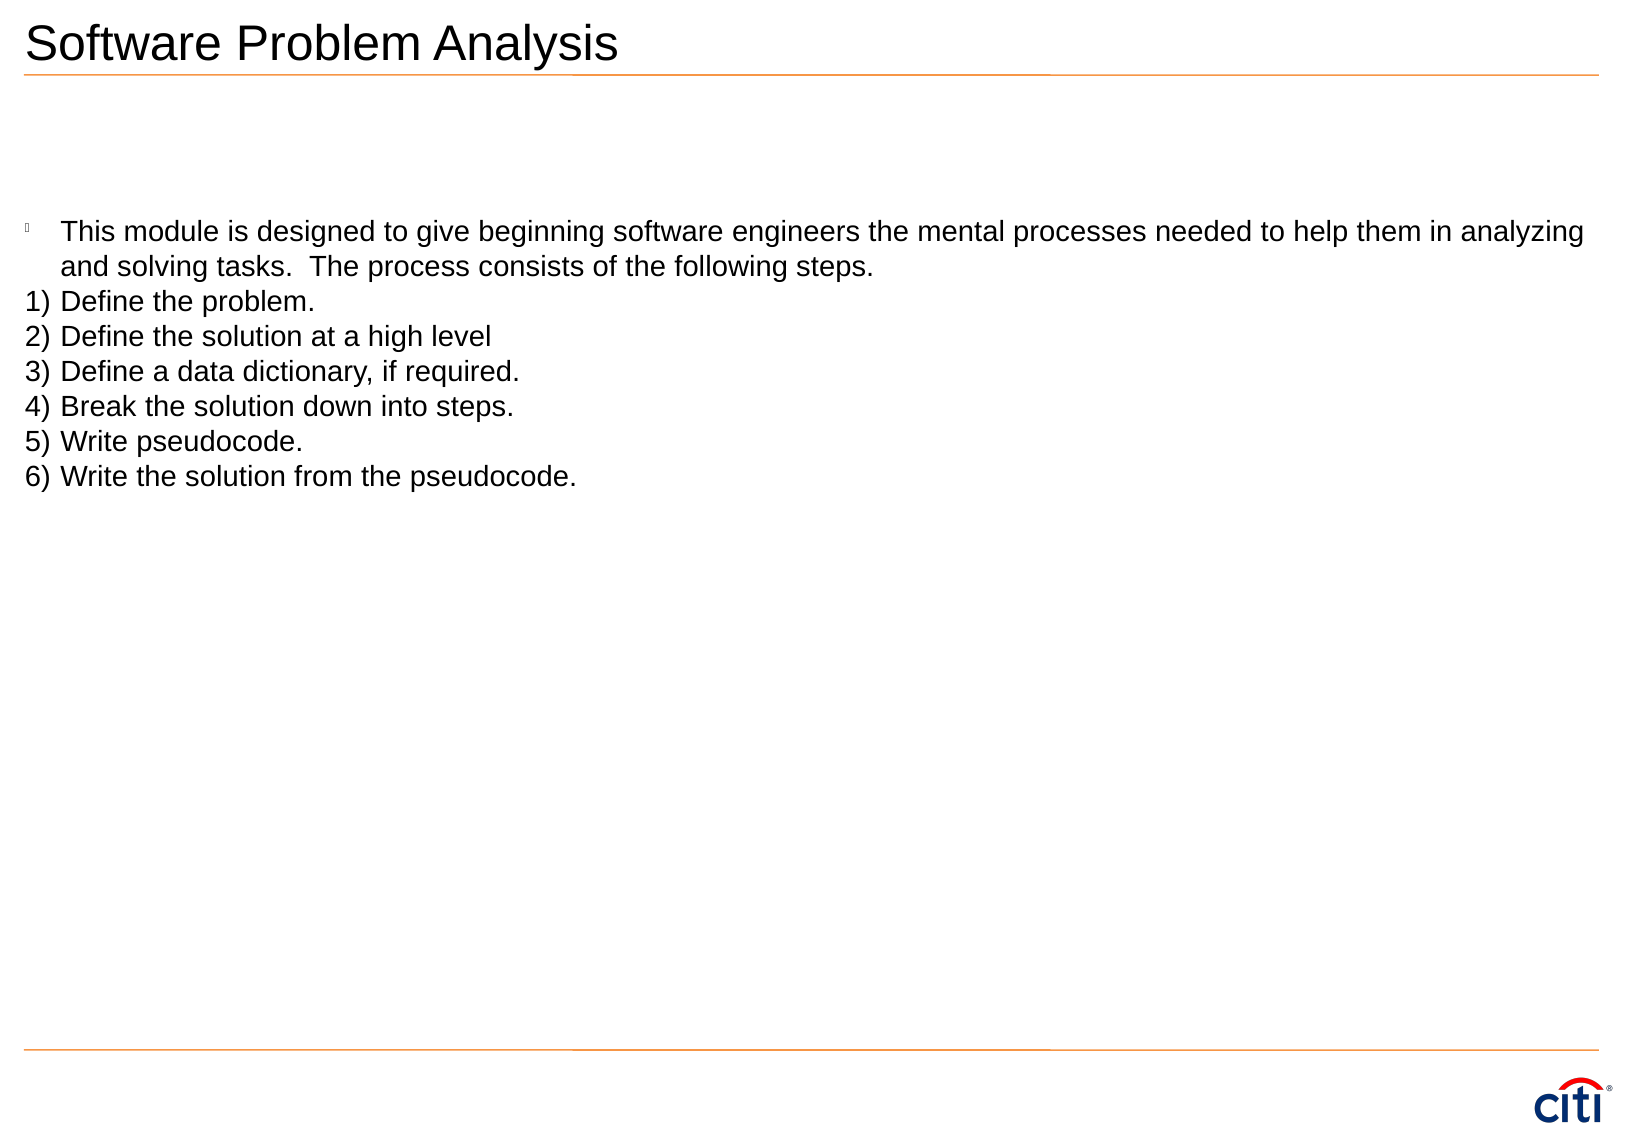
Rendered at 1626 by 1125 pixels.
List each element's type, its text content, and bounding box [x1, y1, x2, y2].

picture [1534, 1077, 1613, 1123]
text_box Software Problem Analysis [24, 9, 1600, 72]
text_box This module is designed to give beginning software engineers the mental processes needed to help them in analyzing and solving tasks. The process consists of the following steps. Define the problem. Define the solution at a high level Define a data dictionary, if required. Break the solution down into steps. Write pseudocode. Write the solution from the pseudocode. [24, 212, 1600, 1013]
